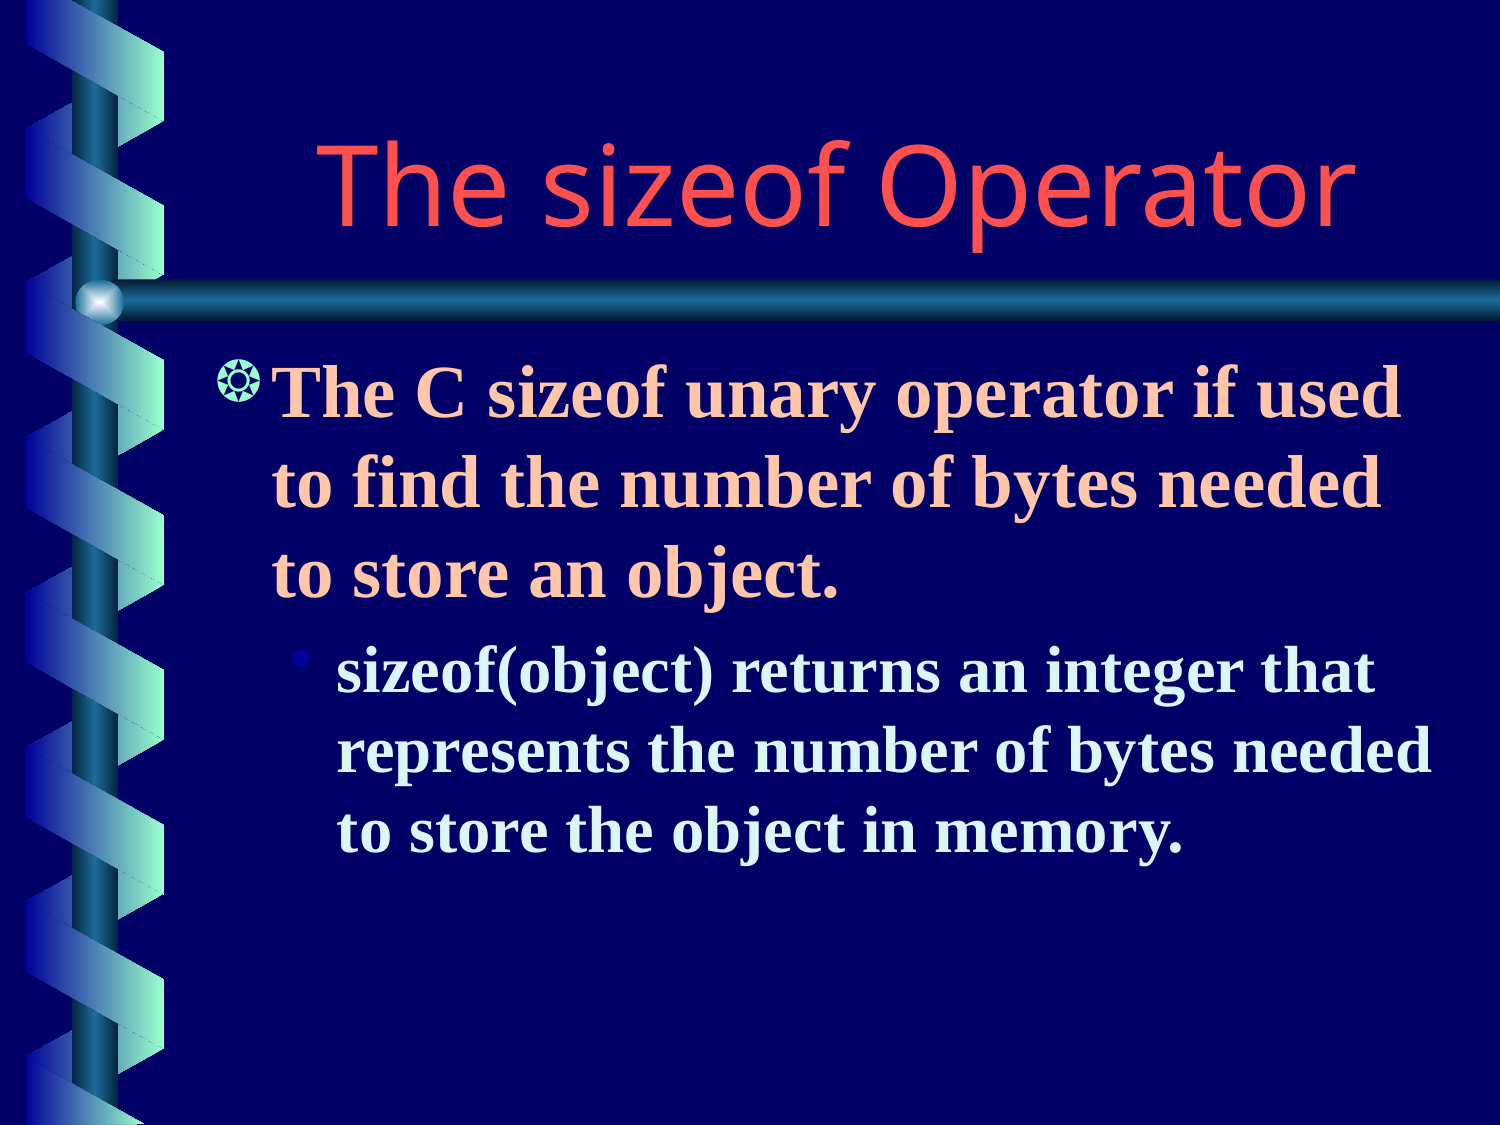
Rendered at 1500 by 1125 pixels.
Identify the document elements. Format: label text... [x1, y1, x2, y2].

title The sizeof Operator [200, 68, 1475, 257]
list The C sizeof unary operator if used to find the number of bytes needed to store an object. sizeof(object) returns an integer that represents the number of bytes needed to store the object in memory. [200, 335, 1475, 1011]
